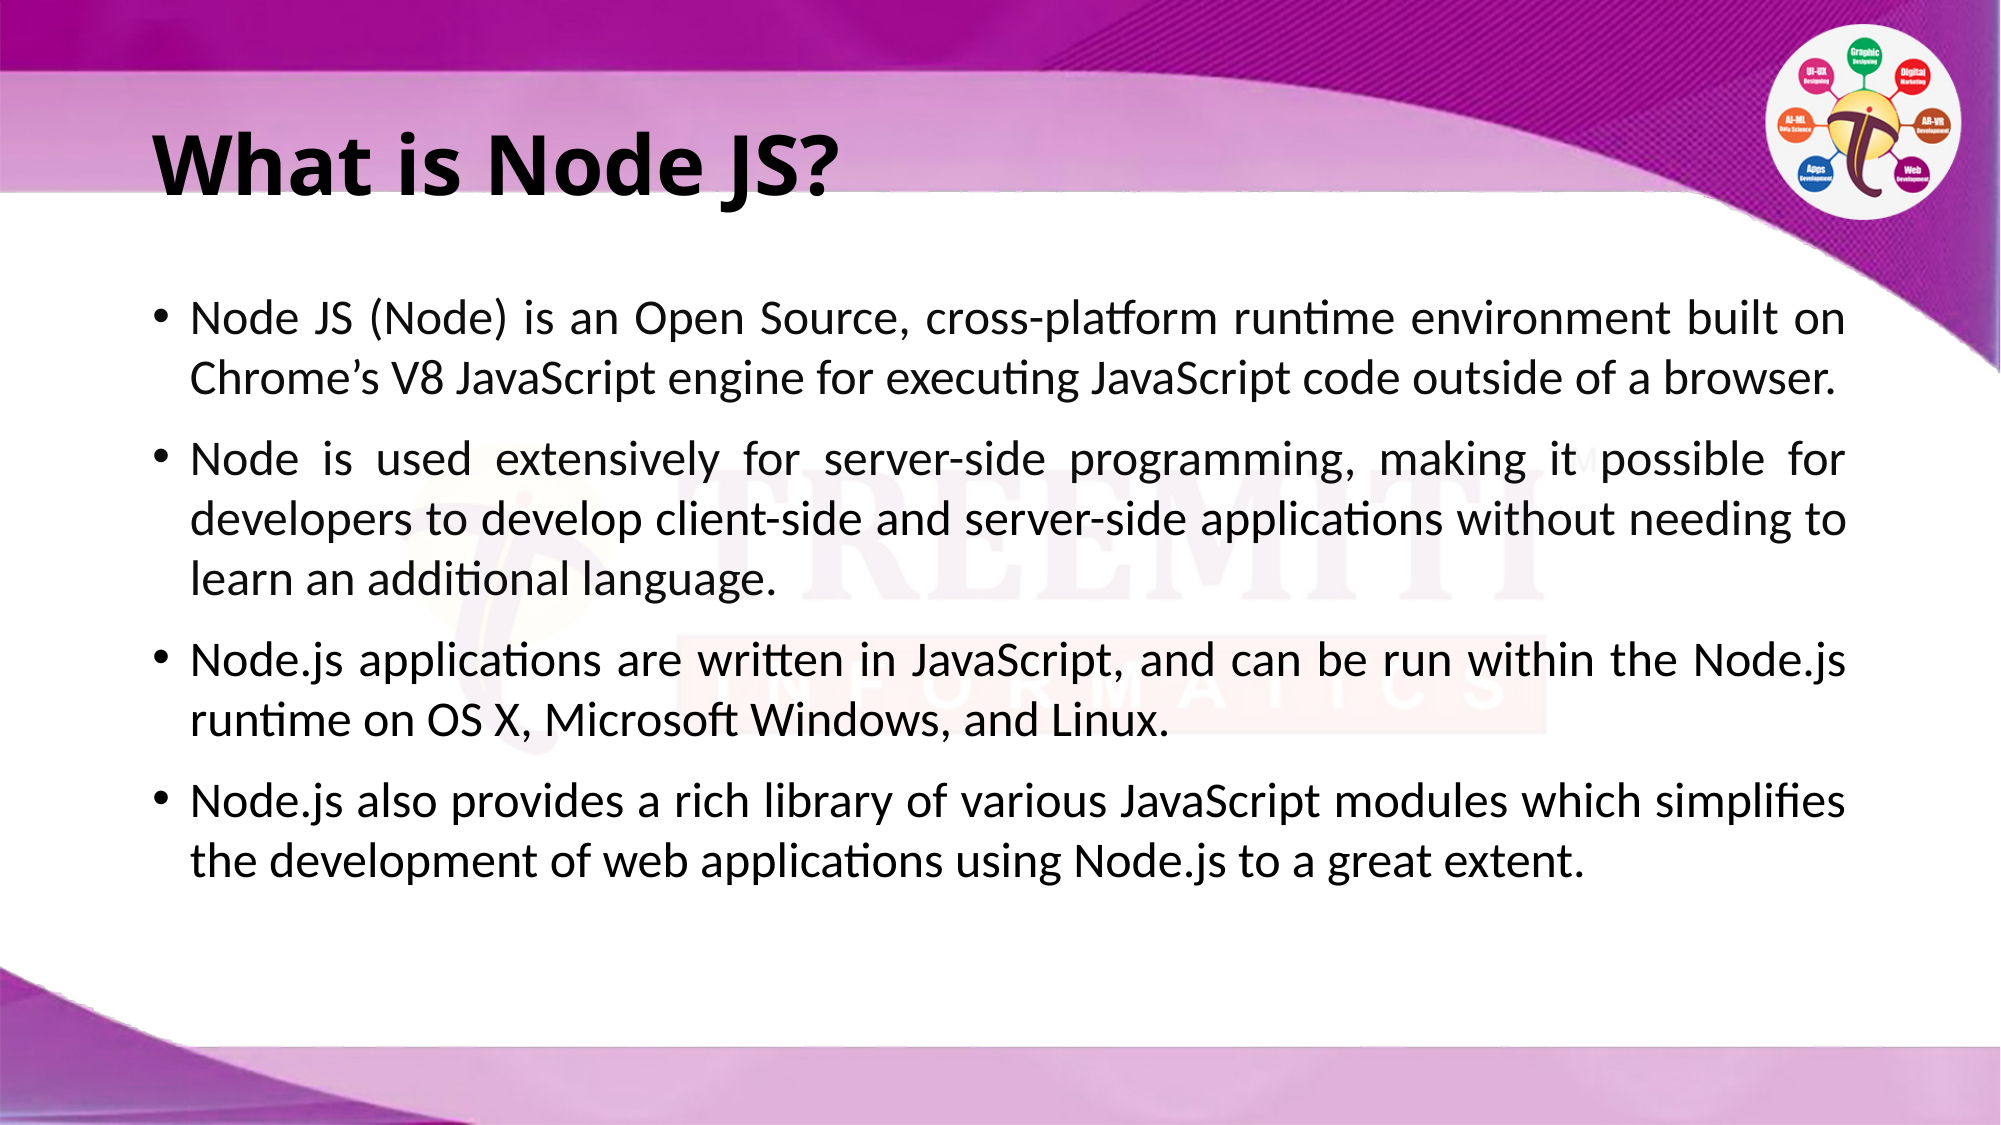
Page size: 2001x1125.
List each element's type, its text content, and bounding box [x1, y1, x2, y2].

list Node JS (Node) is an Open Source, cross-platform runtime environment built on Chrome’s V8 JavaScript engine for executing JavaScript code outside of a browser. Node is used extensively for server-side programming, making it possible for developers to develop client-side and server-side applications without needing to learn an additional language. Node.js applications are written in JavaScript, and can be run within the Node.js runtime on OS X, Microsoft Windows, and Linux. Node.js also provides a rich library of various JavaScript modules which simplifies the development of web applications using Node.js to a great extent. [137, 277, 1863, 992]
title What is Node JS? [137, 59, 1863, 277]
picture [0, 0, 2001, 1125]
